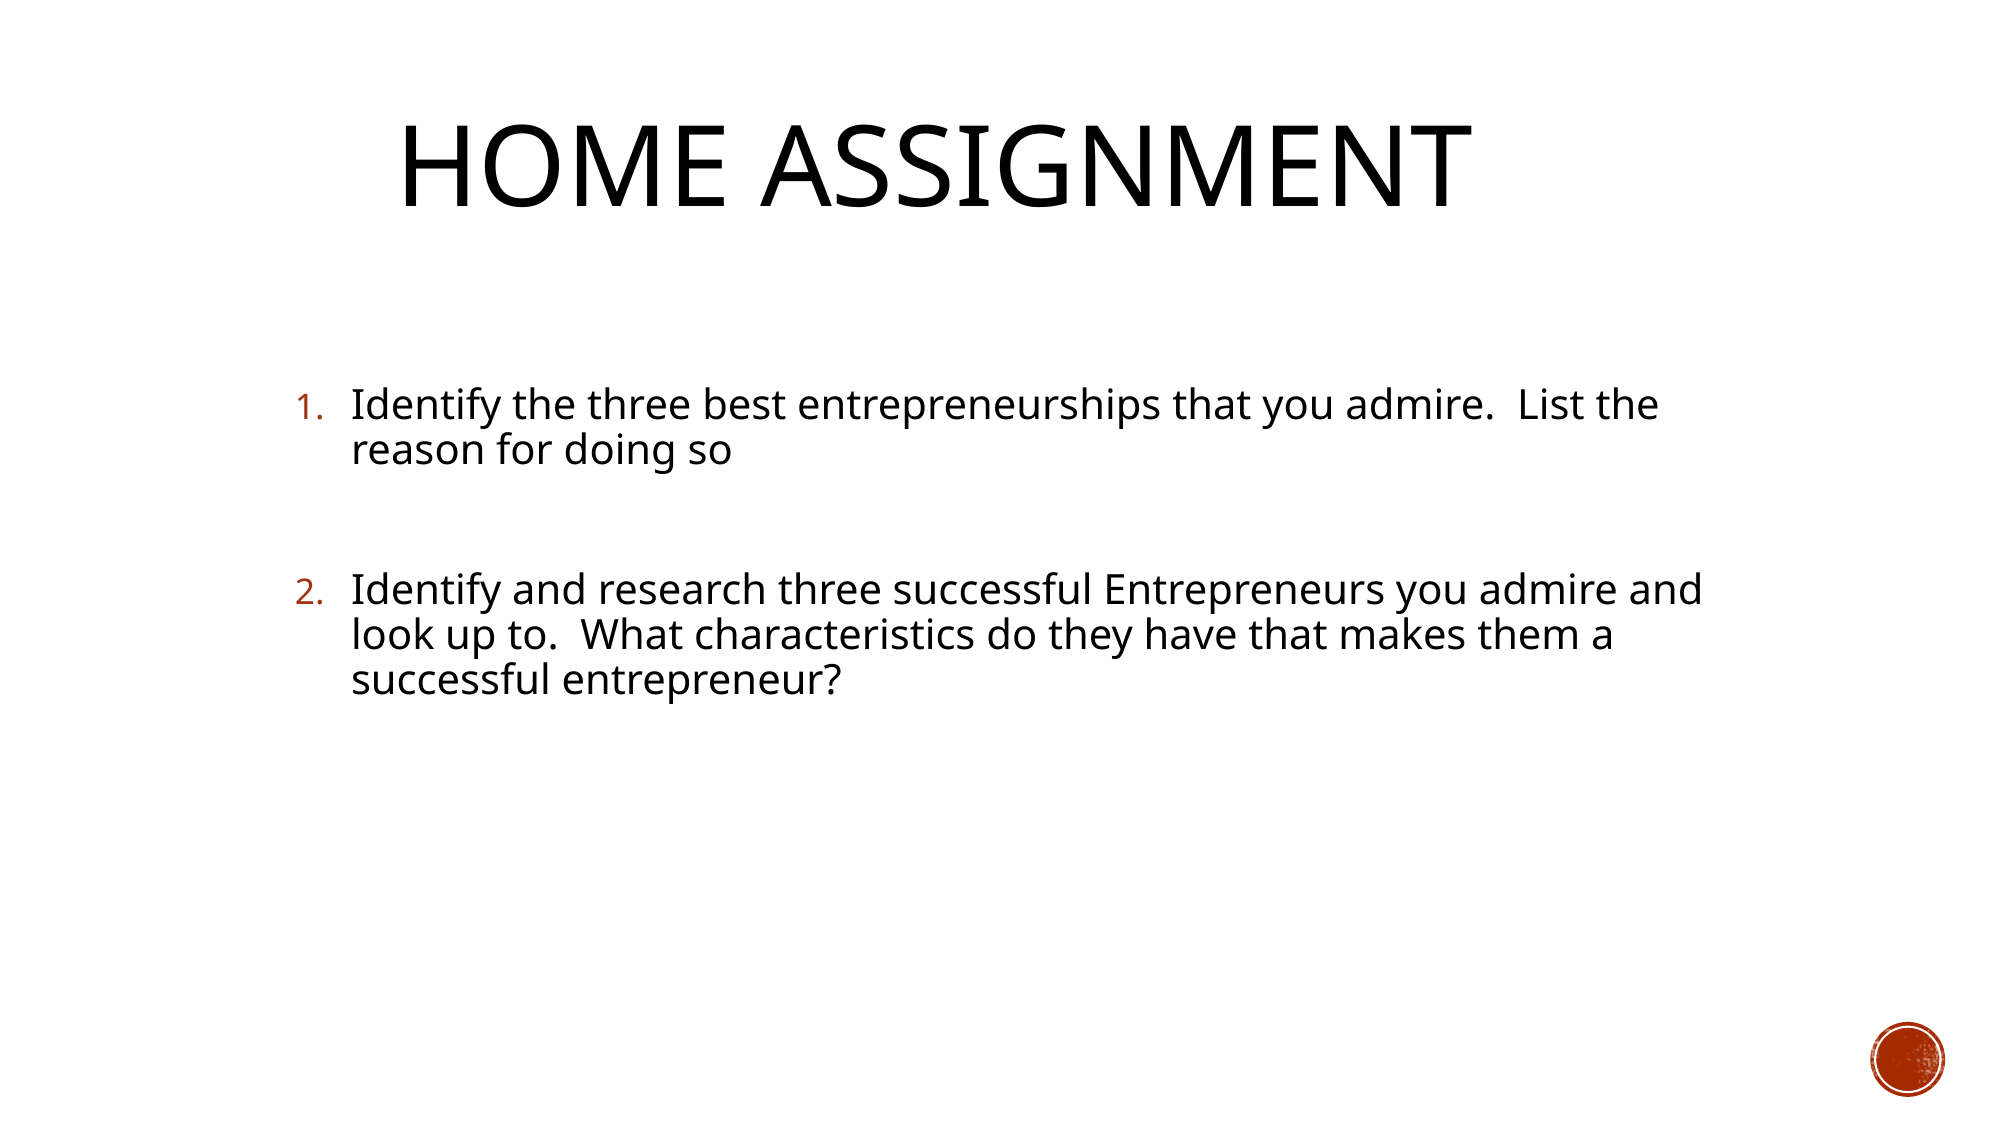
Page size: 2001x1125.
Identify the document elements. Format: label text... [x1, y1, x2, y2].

title Home Assignment [300, 72, 1569, 268]
list Identify the three best entrepreneurships that you admire. List the reason for doing so Identify and research three successful Entrepreneurs you admire and look up to. What characteristics do they have that makes them a successful entrepreneur? [279, 375, 1721, 849]
